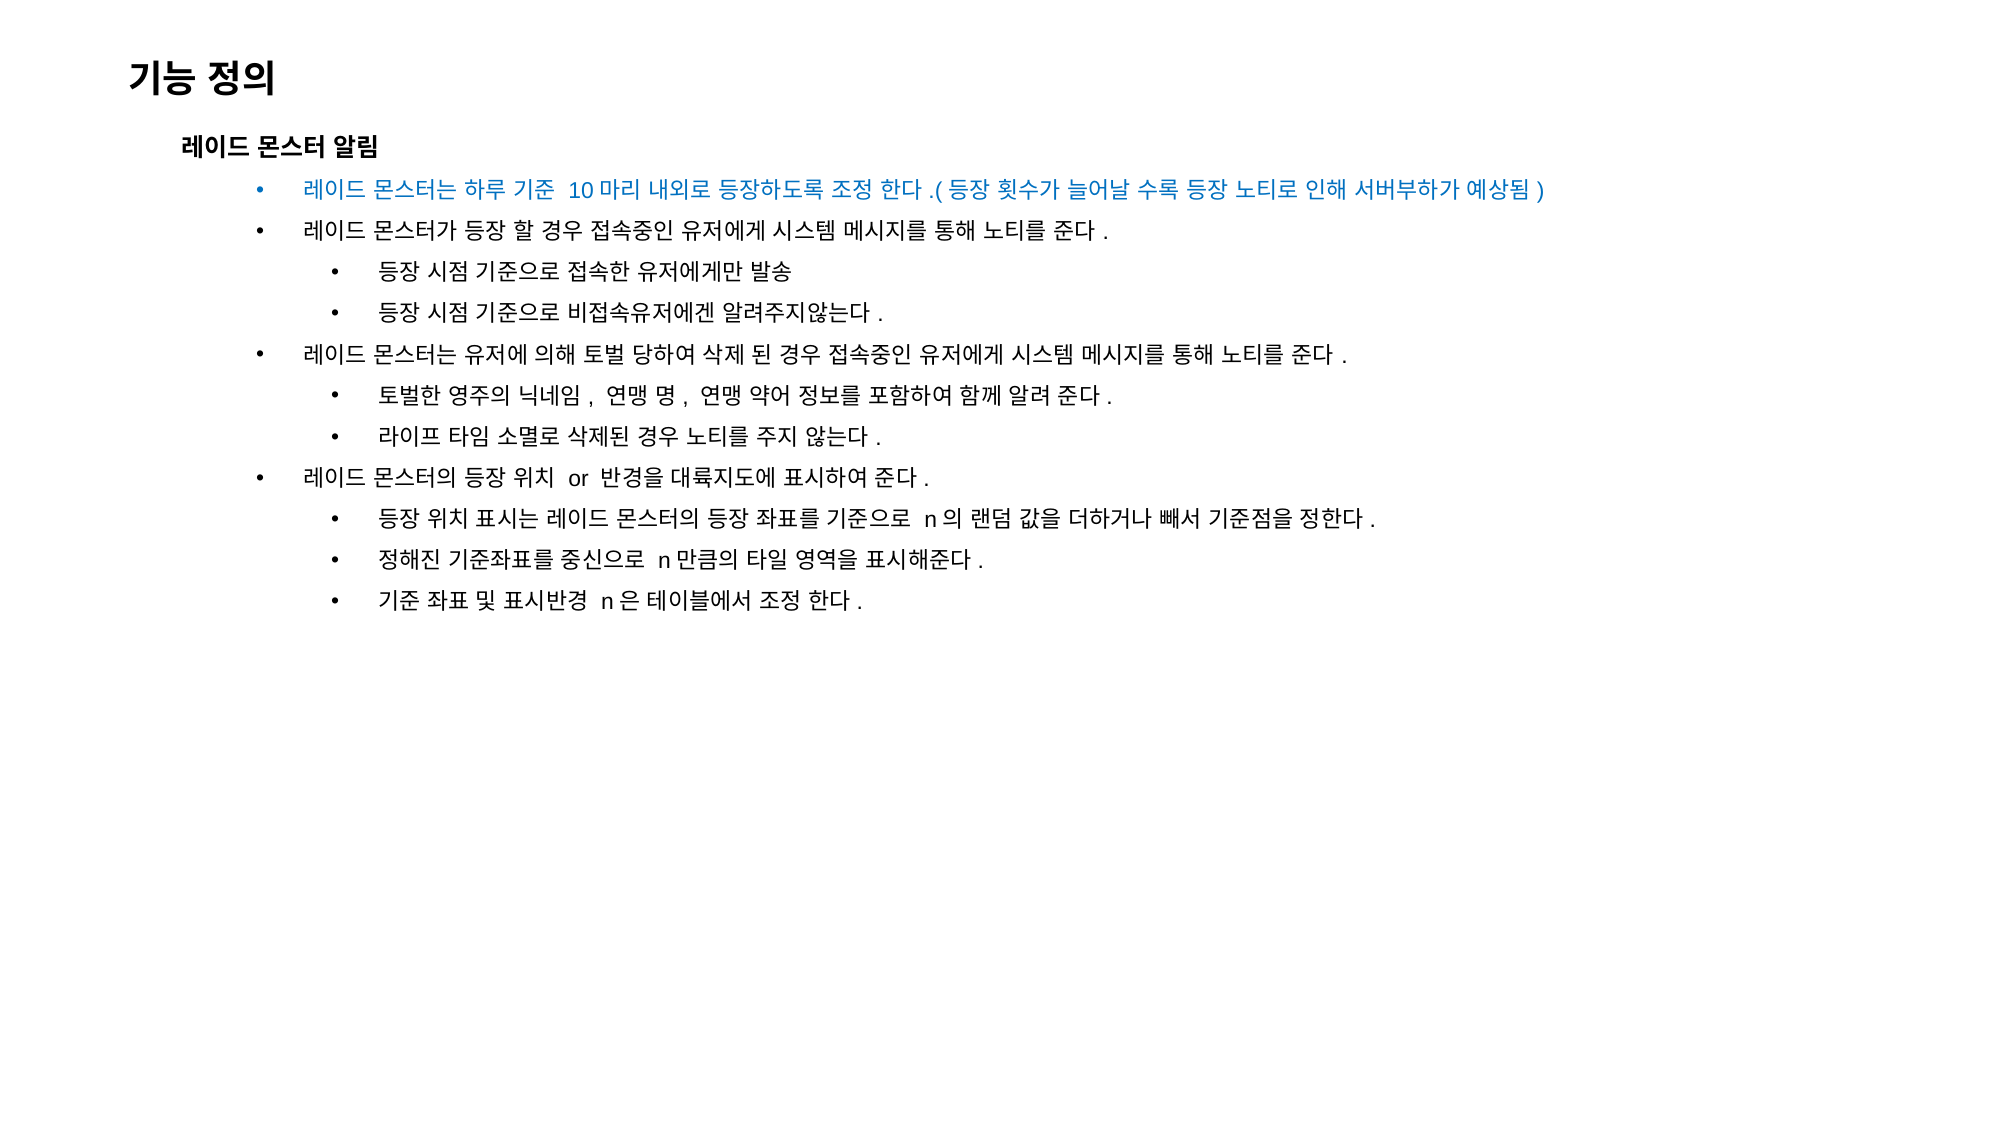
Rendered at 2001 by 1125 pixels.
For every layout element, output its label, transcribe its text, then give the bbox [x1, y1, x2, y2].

text_box 레이드 몬스터 알림 레이드 몬스터는 하루 기준 10마리 내외로 등장하도록 조정 한다.(등장 횟수가 늘어날 수록 등장 노티로 인해 서버부하가 예상됨) 레이드 몬스터가 등장 할 경우 접속중인 유저에게 시스템 메시지를 통해 노티를 준다. 등장 시점 기준으로 접속한 유저에게만 발송 등장 시점 기준으로 비접속유저에겐 알려주지않는다. 레이드 몬스터는 유저에 의해 토벌 당하여 삭제 된 경우 접속중인 유저에게 시스템 메시지를 통해 노티를 준다. 토벌한 영주의 닉네임, 연맹 명, 연맹 약어 정보를 포함하여 함께 알려 준다. 라이프 타임 소멸로 삭제된 경우 노티를 주지 않는다. 레이드 몬스터의 등장 위치 or 반경을 대륙지도에 표시하여 준다. 등장 위치 표시는 레이드 몬스터의 등장 좌표를 기준으로 n의 랜덤 값을 더하거나 빼서 기준점을 정한다. 정해진 기준좌표를 중신으로 n만큼의 타일 영역을 표시해준다. 기준 좌표 및 표시반경 n은 테이블에서 조정 한다. [166, 109, 2000, 759]
text_box 기능 정의 [113, 47, 309, 108]
